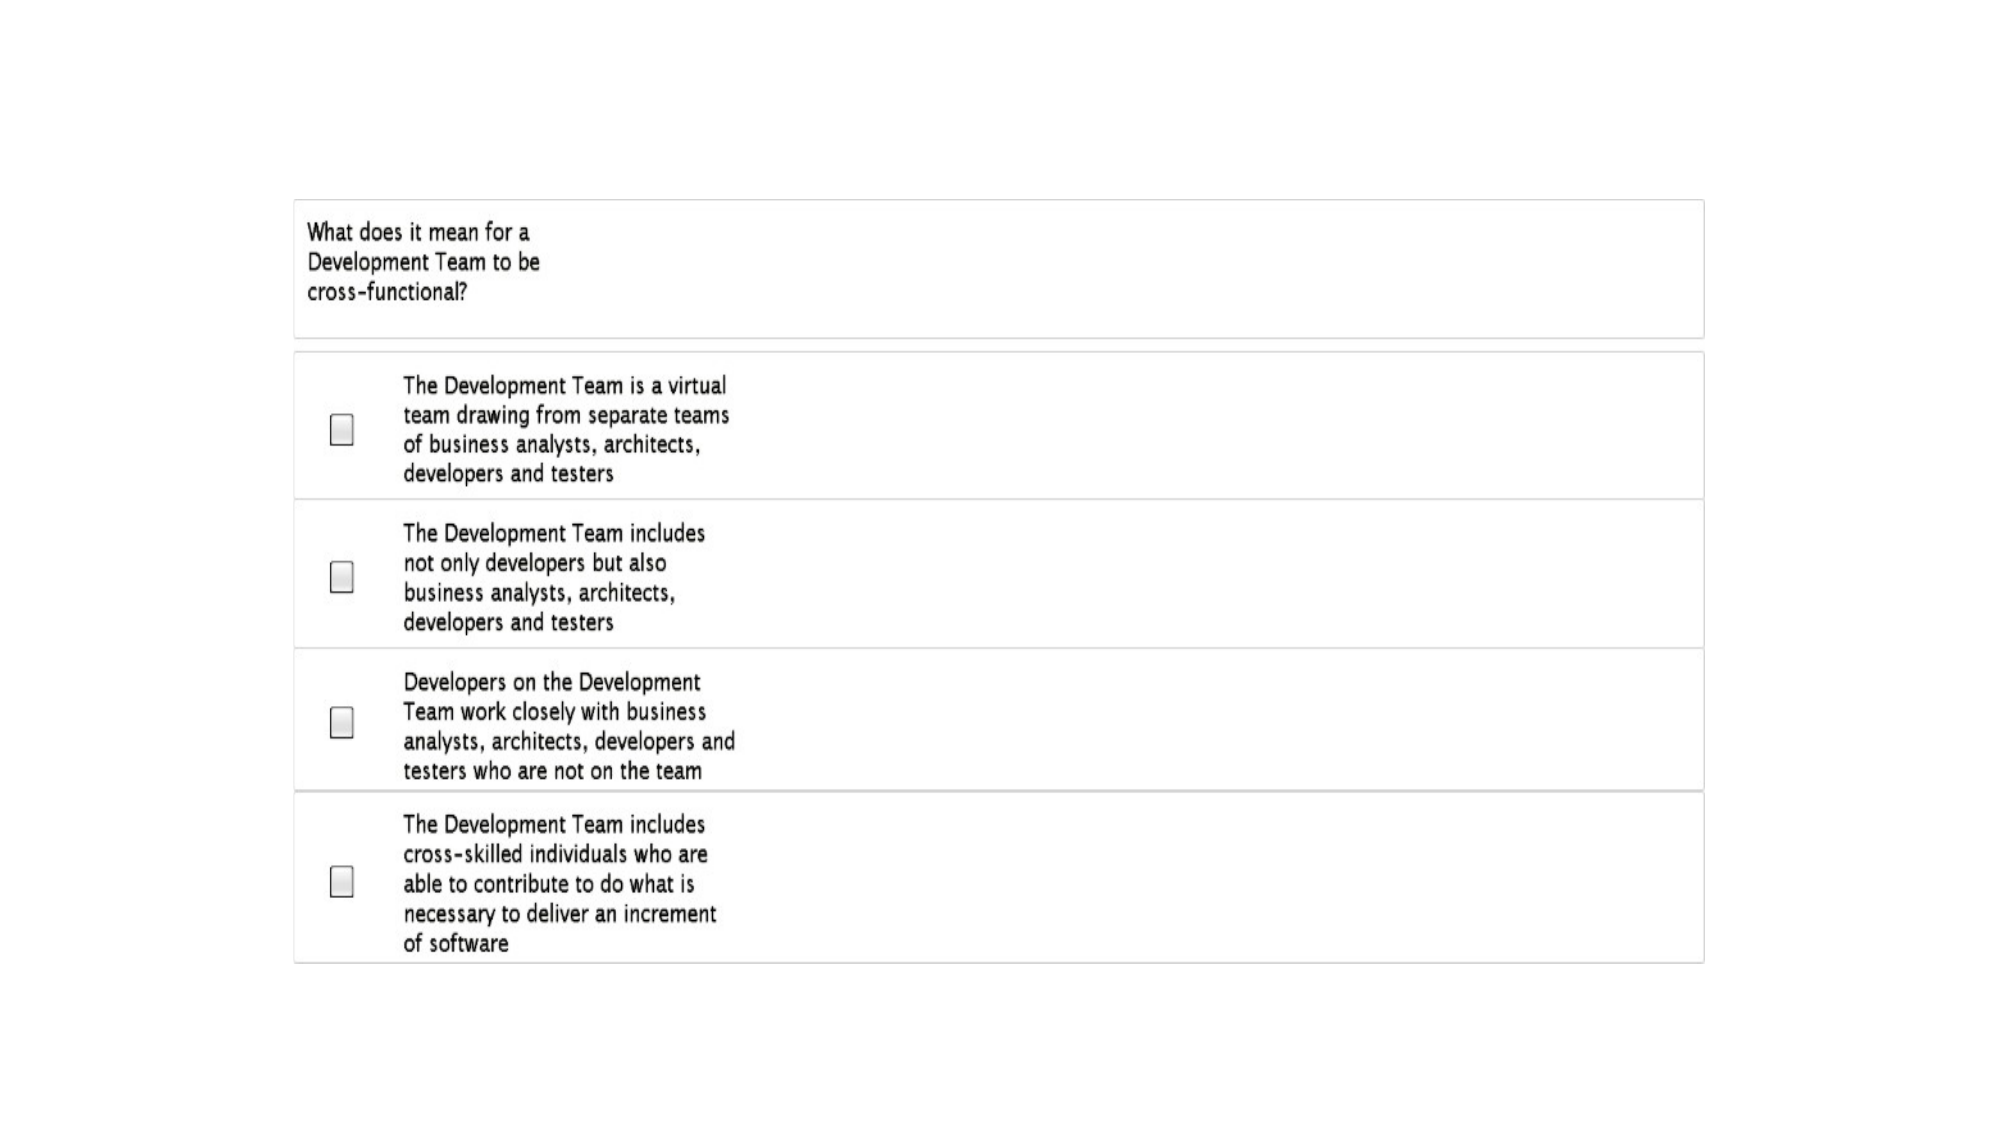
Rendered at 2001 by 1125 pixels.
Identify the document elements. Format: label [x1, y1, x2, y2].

text_box [293, 199, 1705, 964]
